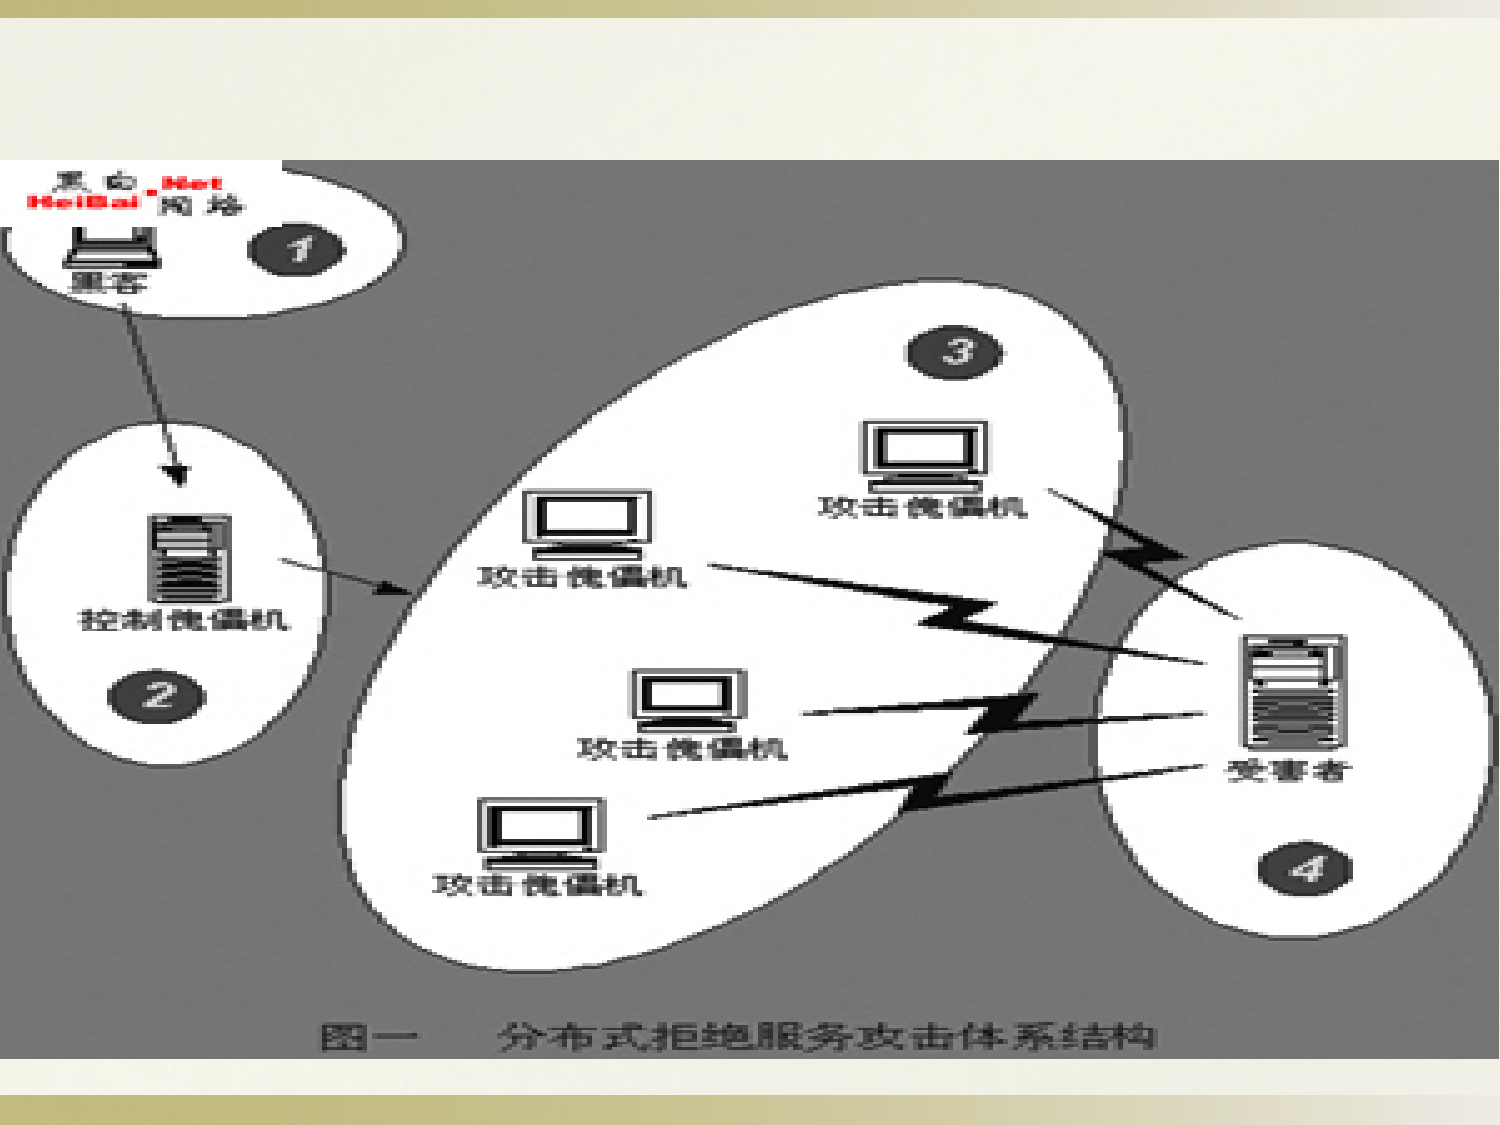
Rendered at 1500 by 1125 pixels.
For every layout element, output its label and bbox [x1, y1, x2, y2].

picture [0, 160, 1499, 1060]
